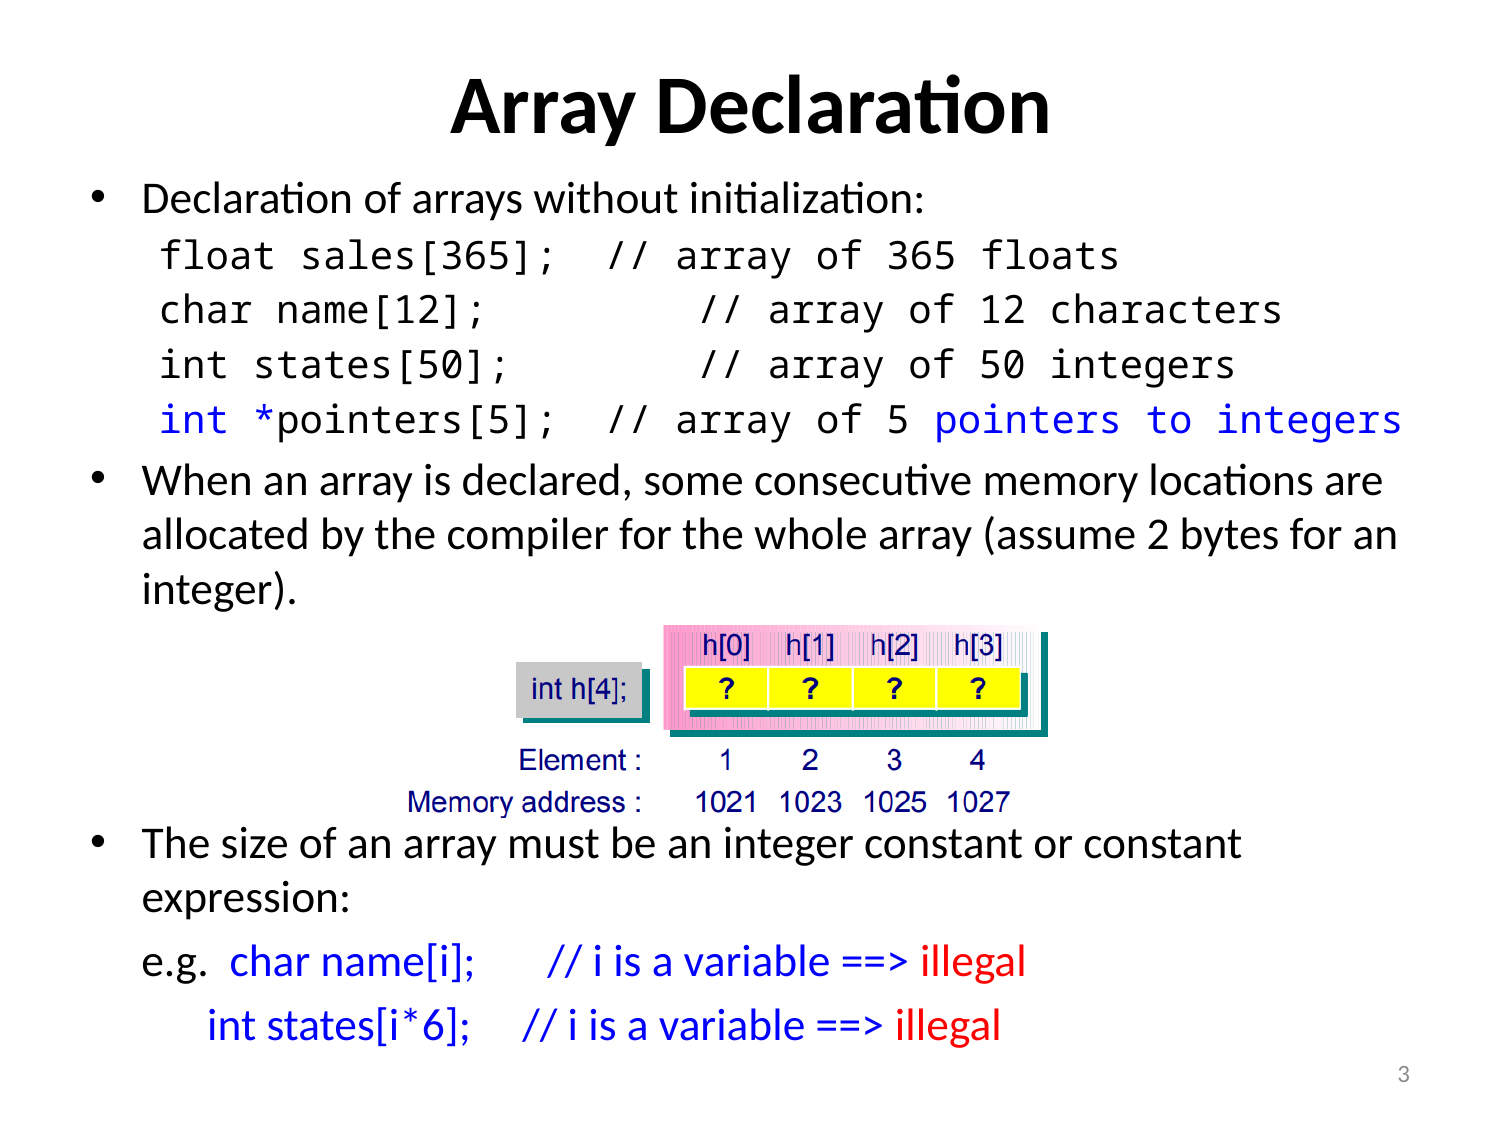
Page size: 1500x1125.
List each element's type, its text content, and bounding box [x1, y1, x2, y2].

picture [395, 621, 1057, 822]
title Array Declaration [76, 30, 1427, 171]
list Declaration of arrays without initialization: float sales[365]; // array of 365 floats char name[12]; // array of 12 characters int states[50]; // array of 50 integers int *pointers[5]; // array of 5 pointers to integers When an array is declared, some consecutive memory locations are allocated by the compiler for the whole array (assume 2 bytes for an integer). The size of an array must be an integer constant or constant expression: e.g. char name[i]; // i is a variable ==> illegal int states[i*6]; // i is a variable ==> illegal [75, 160, 1425, 1083]
slide_number 3 [1074, 1042, 1425, 1103]
